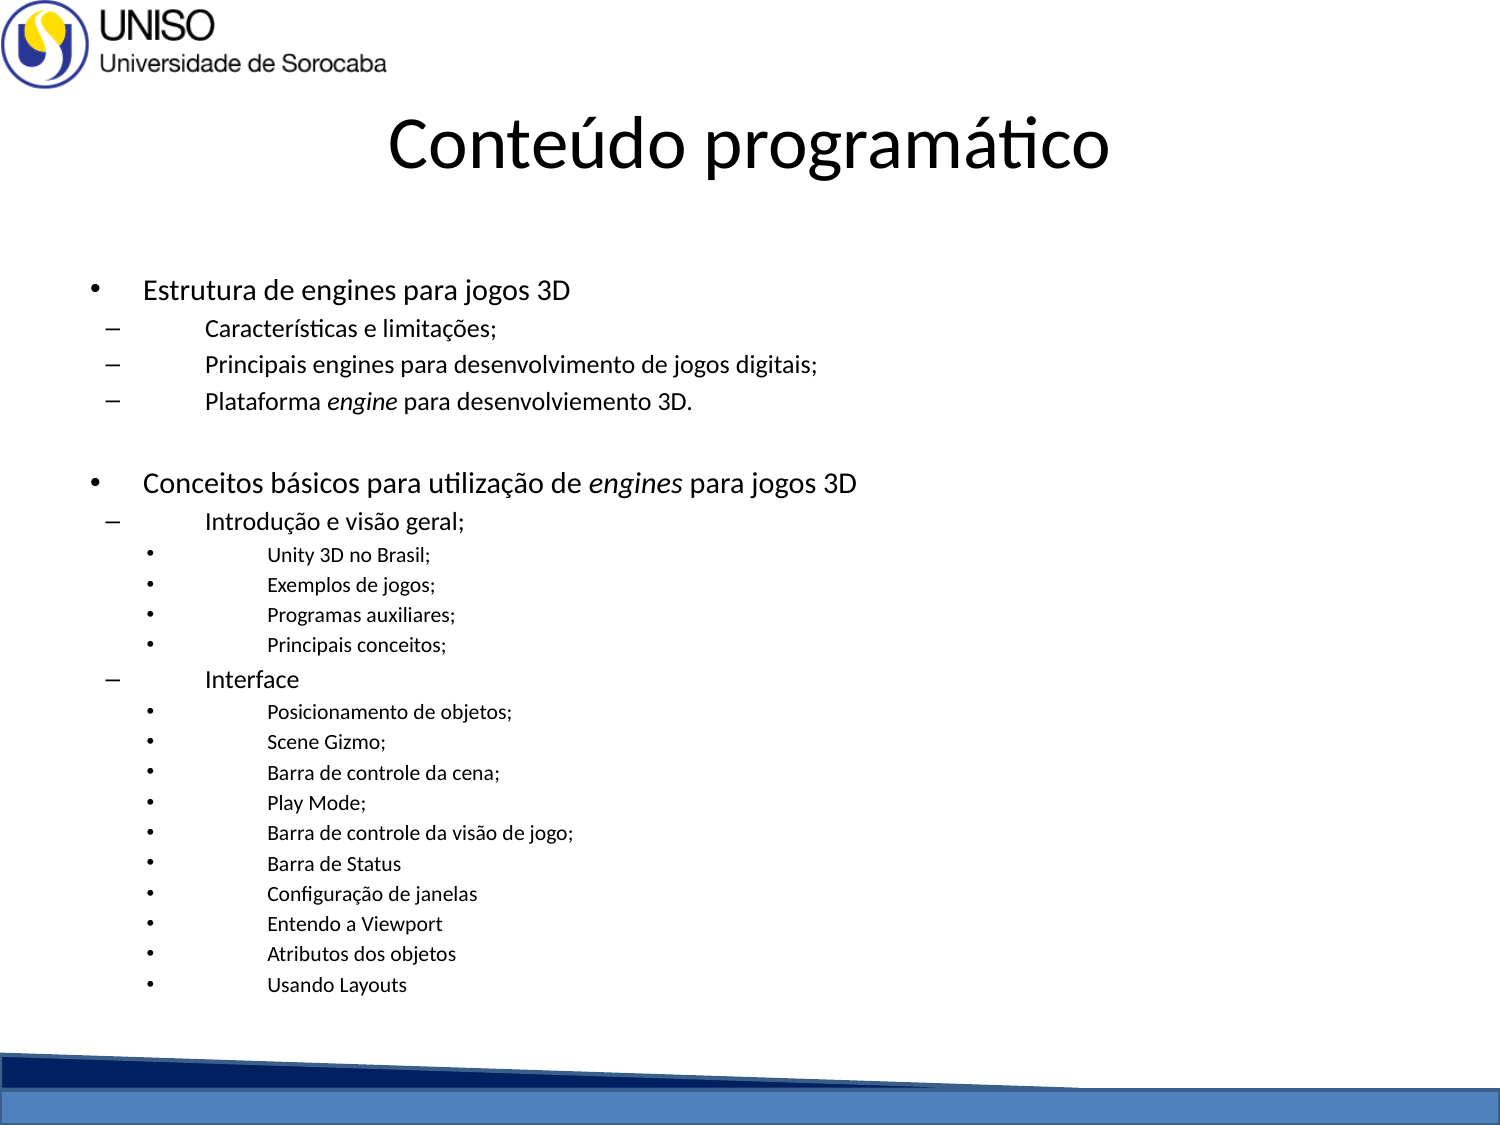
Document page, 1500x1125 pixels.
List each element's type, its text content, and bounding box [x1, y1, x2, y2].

title Conteúdo programático [75, 45, 1425, 233]
list Estrutura de engines para jogos 3D Características e limitações; Principais engines para desenvolvimento de jogos digitais; Plataforma engine para desenvolviemento 3D. Conceitos básicos para utilização de engines para jogos 3D Introdução e visão geral; Unity 3D no Brasil; Exemplos de jogos; Programas auxiliares; Principais conceitos; Interface Posicionamento de objetos; Scene Gizmo; Barra de controle da cena; Play Mode; Barra de controle da visão de jogo; Barra de Status Configuração de janelas Entendo a Viewport Atributos dos objetos Usando Layouts [75, 262, 1425, 1005]
picture [0, 0, 394, 90]
